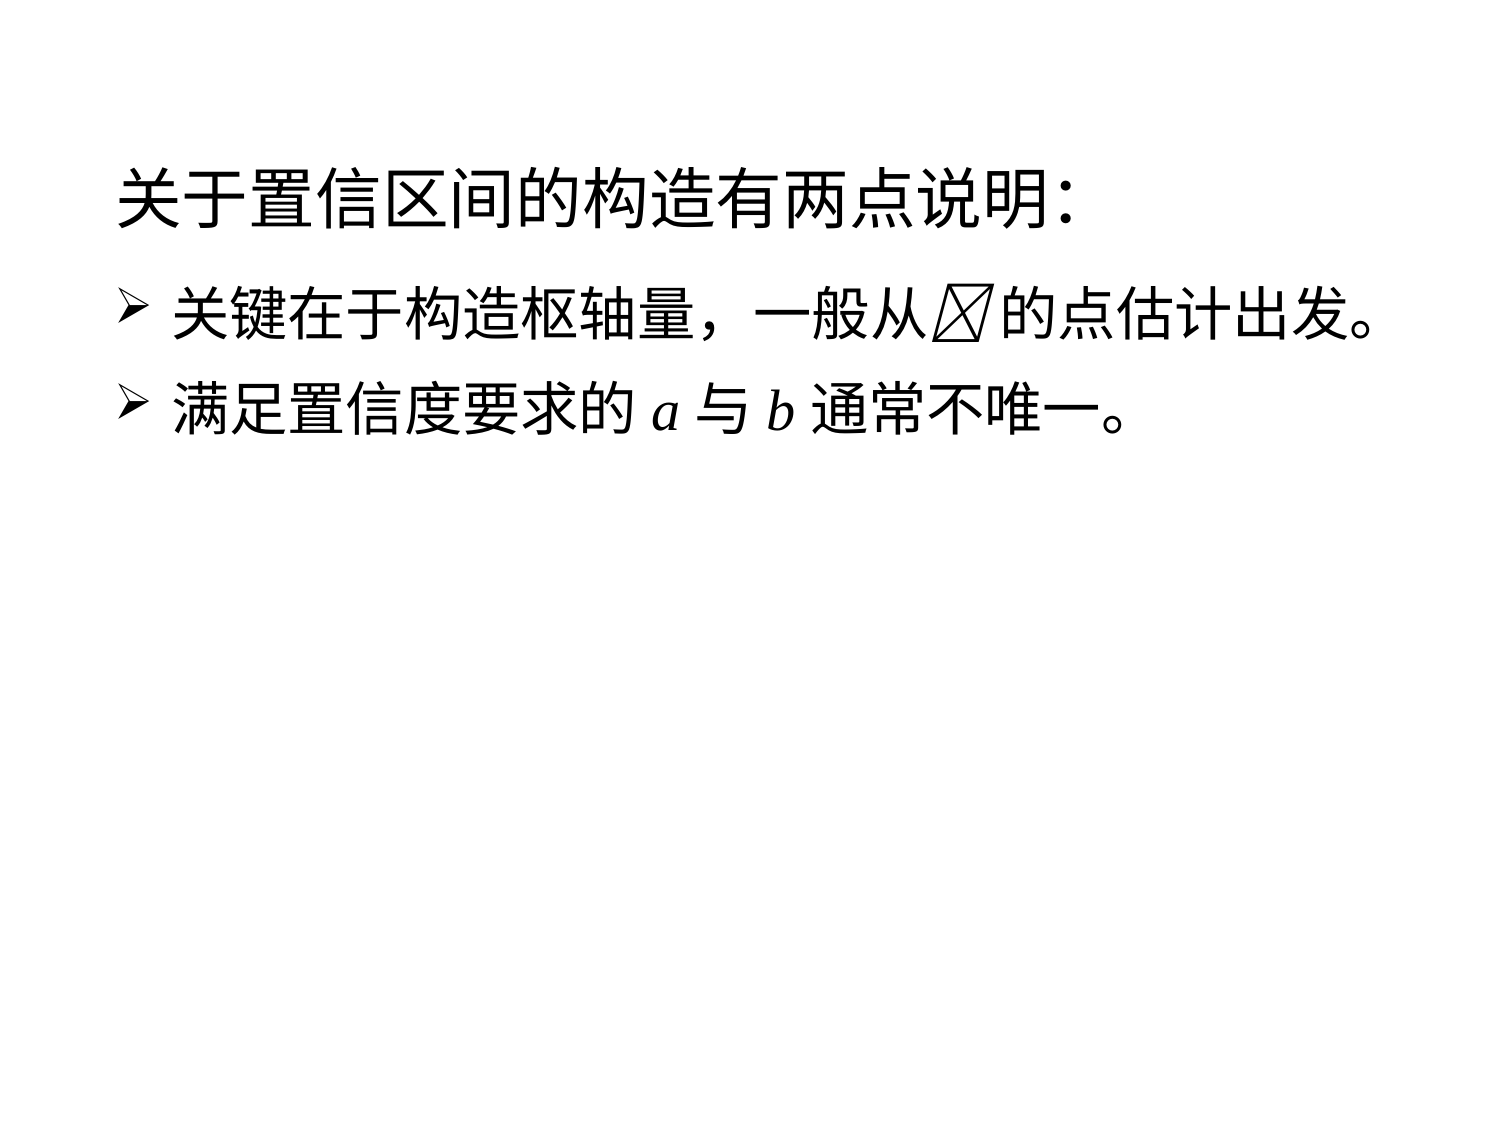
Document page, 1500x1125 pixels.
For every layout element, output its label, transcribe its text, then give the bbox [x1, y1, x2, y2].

text_box 关键在于构造枢轴量，一般从 的点估计出发。 满足置信度要求的a与b通常不唯一。 [100, 255, 1448, 1043]
list 关于置信区间的构造有两点说明： [100, 148, 1401, 255]
